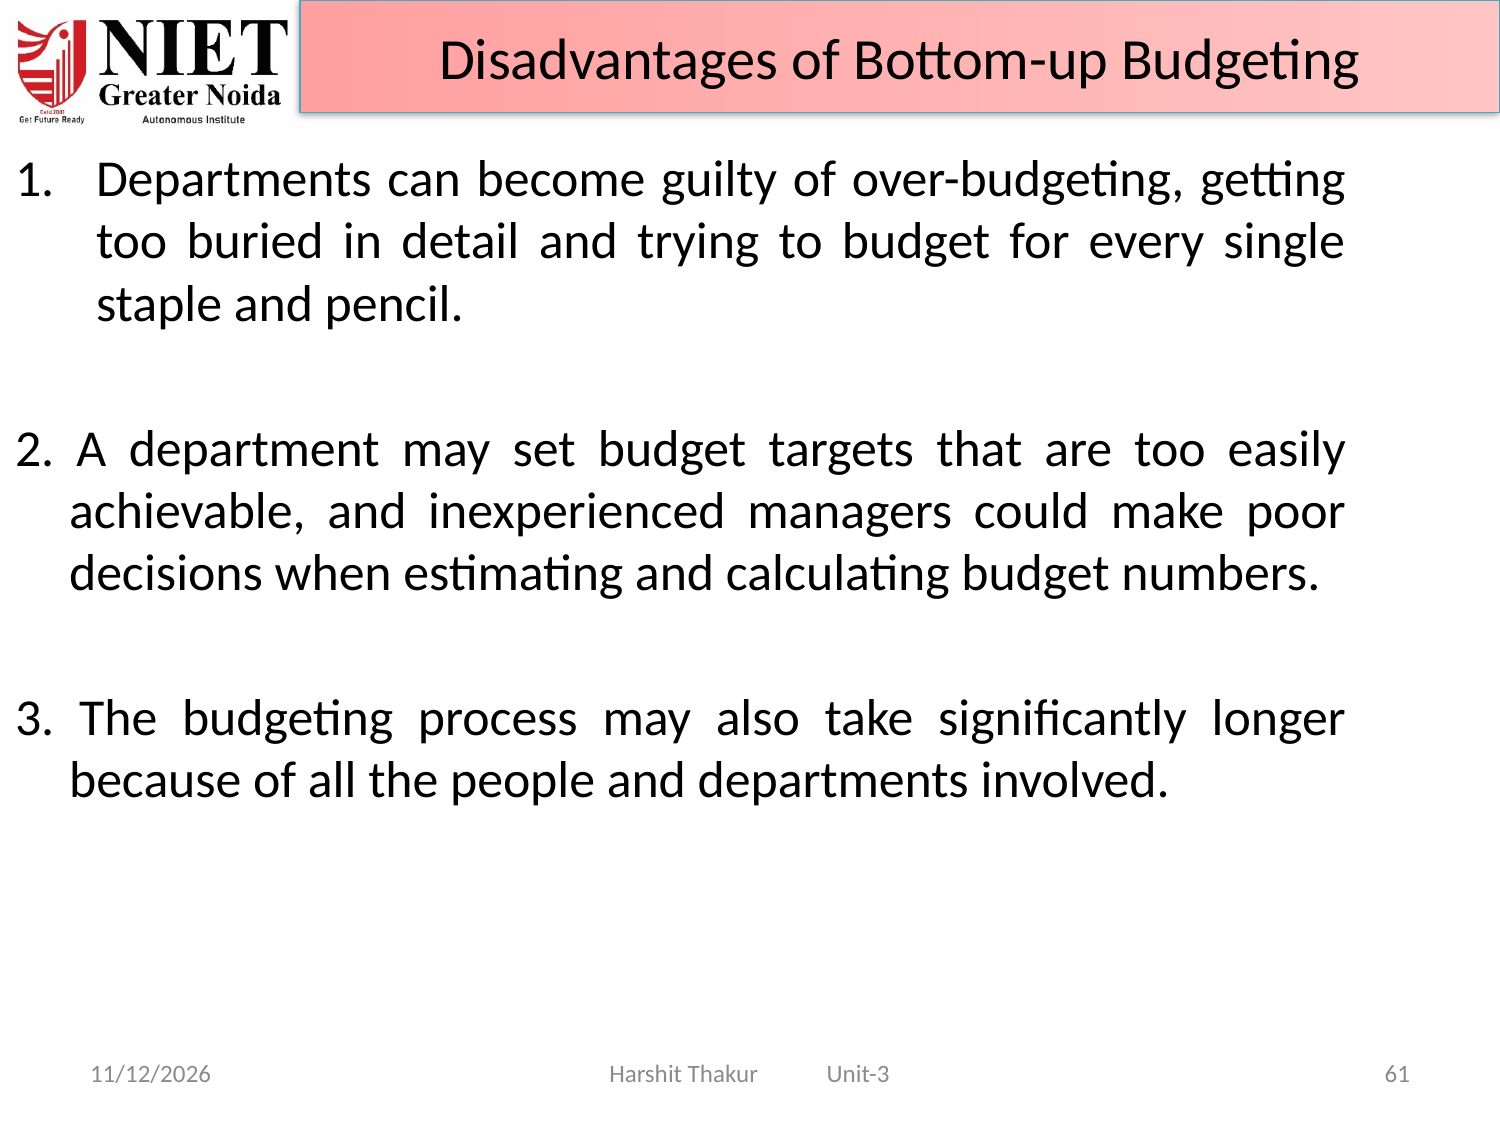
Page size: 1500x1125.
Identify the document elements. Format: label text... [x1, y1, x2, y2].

list Departments can become guilty of over-budgeting, getting too buried in detail and trying to budget for every single staple and pencil. 2. A department may set budget targets that are too easily achievable, and inexperienced managers could make poor decisions when estimating and calculating budget numbers. 3. The budgeting process may also take significantly longer because of all the people and departments involved. [0, 137, 1363, 863]
slide_number 61 [1074, 1042, 1425, 1103]
text_box Disadvantages of Bottom-up Budgeting [299, 0, 1500, 113]
slide_number 21-Jun-24 [75, 1042, 425, 1103]
picture [0, 6, 305, 137]
footer Harshit Thakur Unit-3 [512, 1042, 988, 1103]
